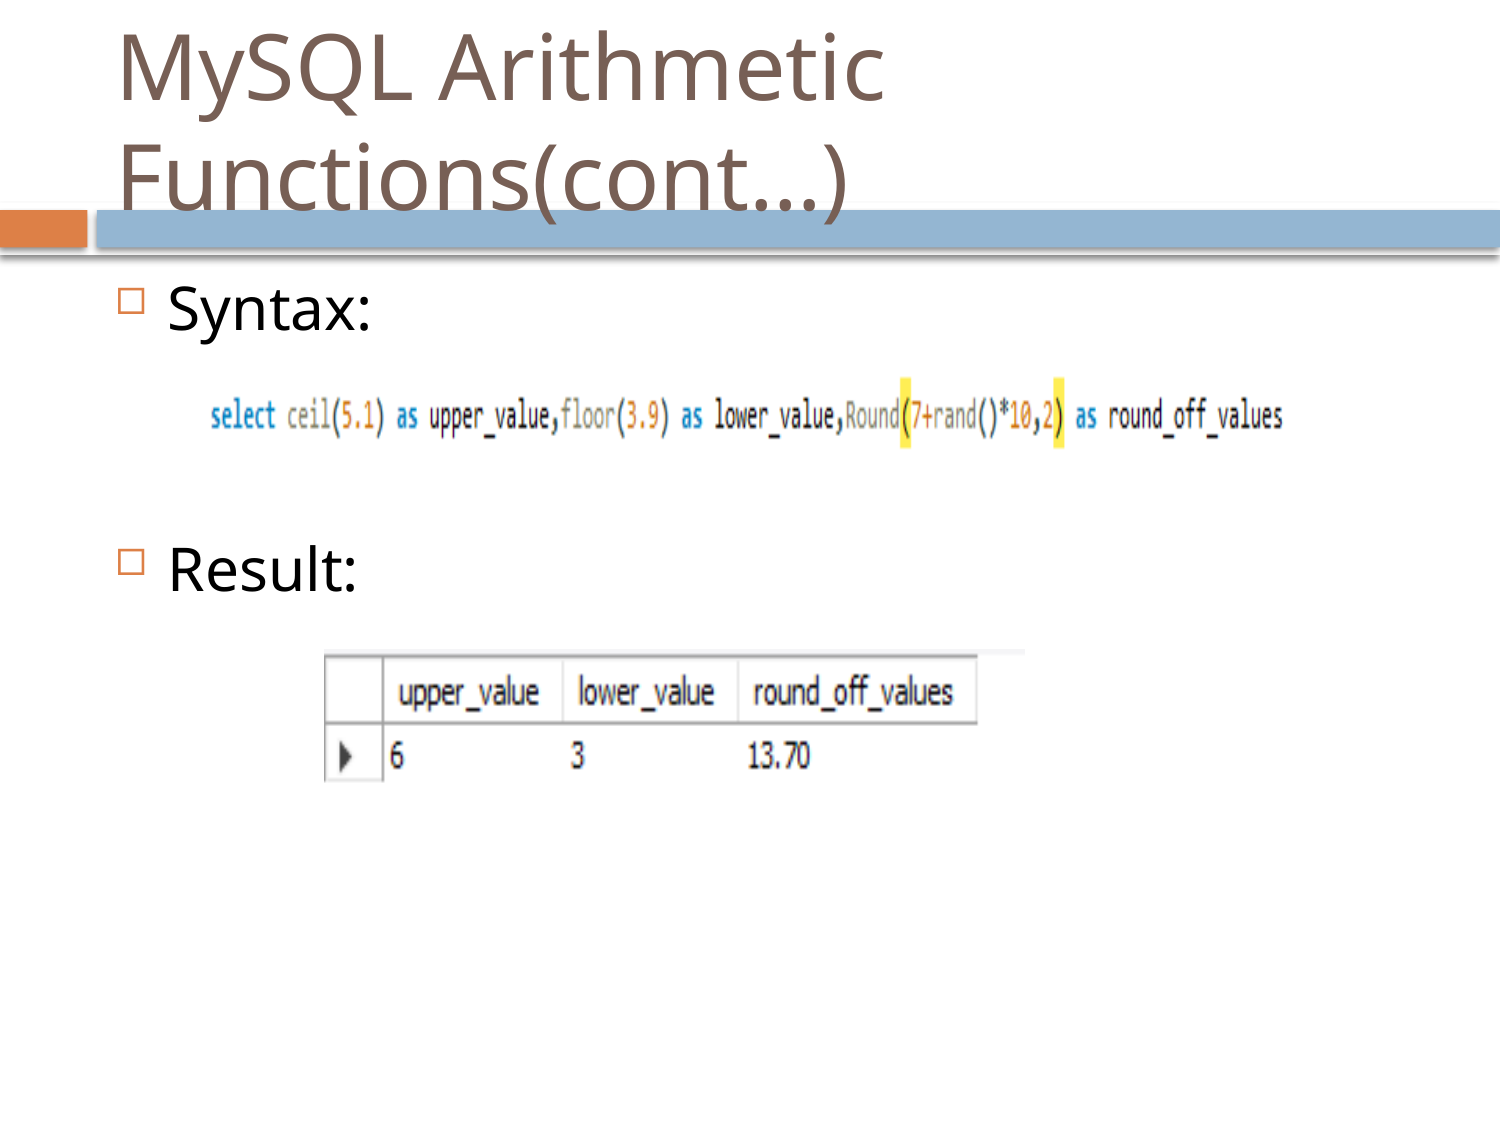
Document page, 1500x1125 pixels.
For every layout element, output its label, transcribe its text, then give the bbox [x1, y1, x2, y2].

picture [324, 649, 1026, 813]
picture [187, 362, 1304, 494]
list Syntax: Result: [100, 262, 1438, 1000]
title MySQL Arithmetic Functions(cont…) [100, 37, 1438, 200]
